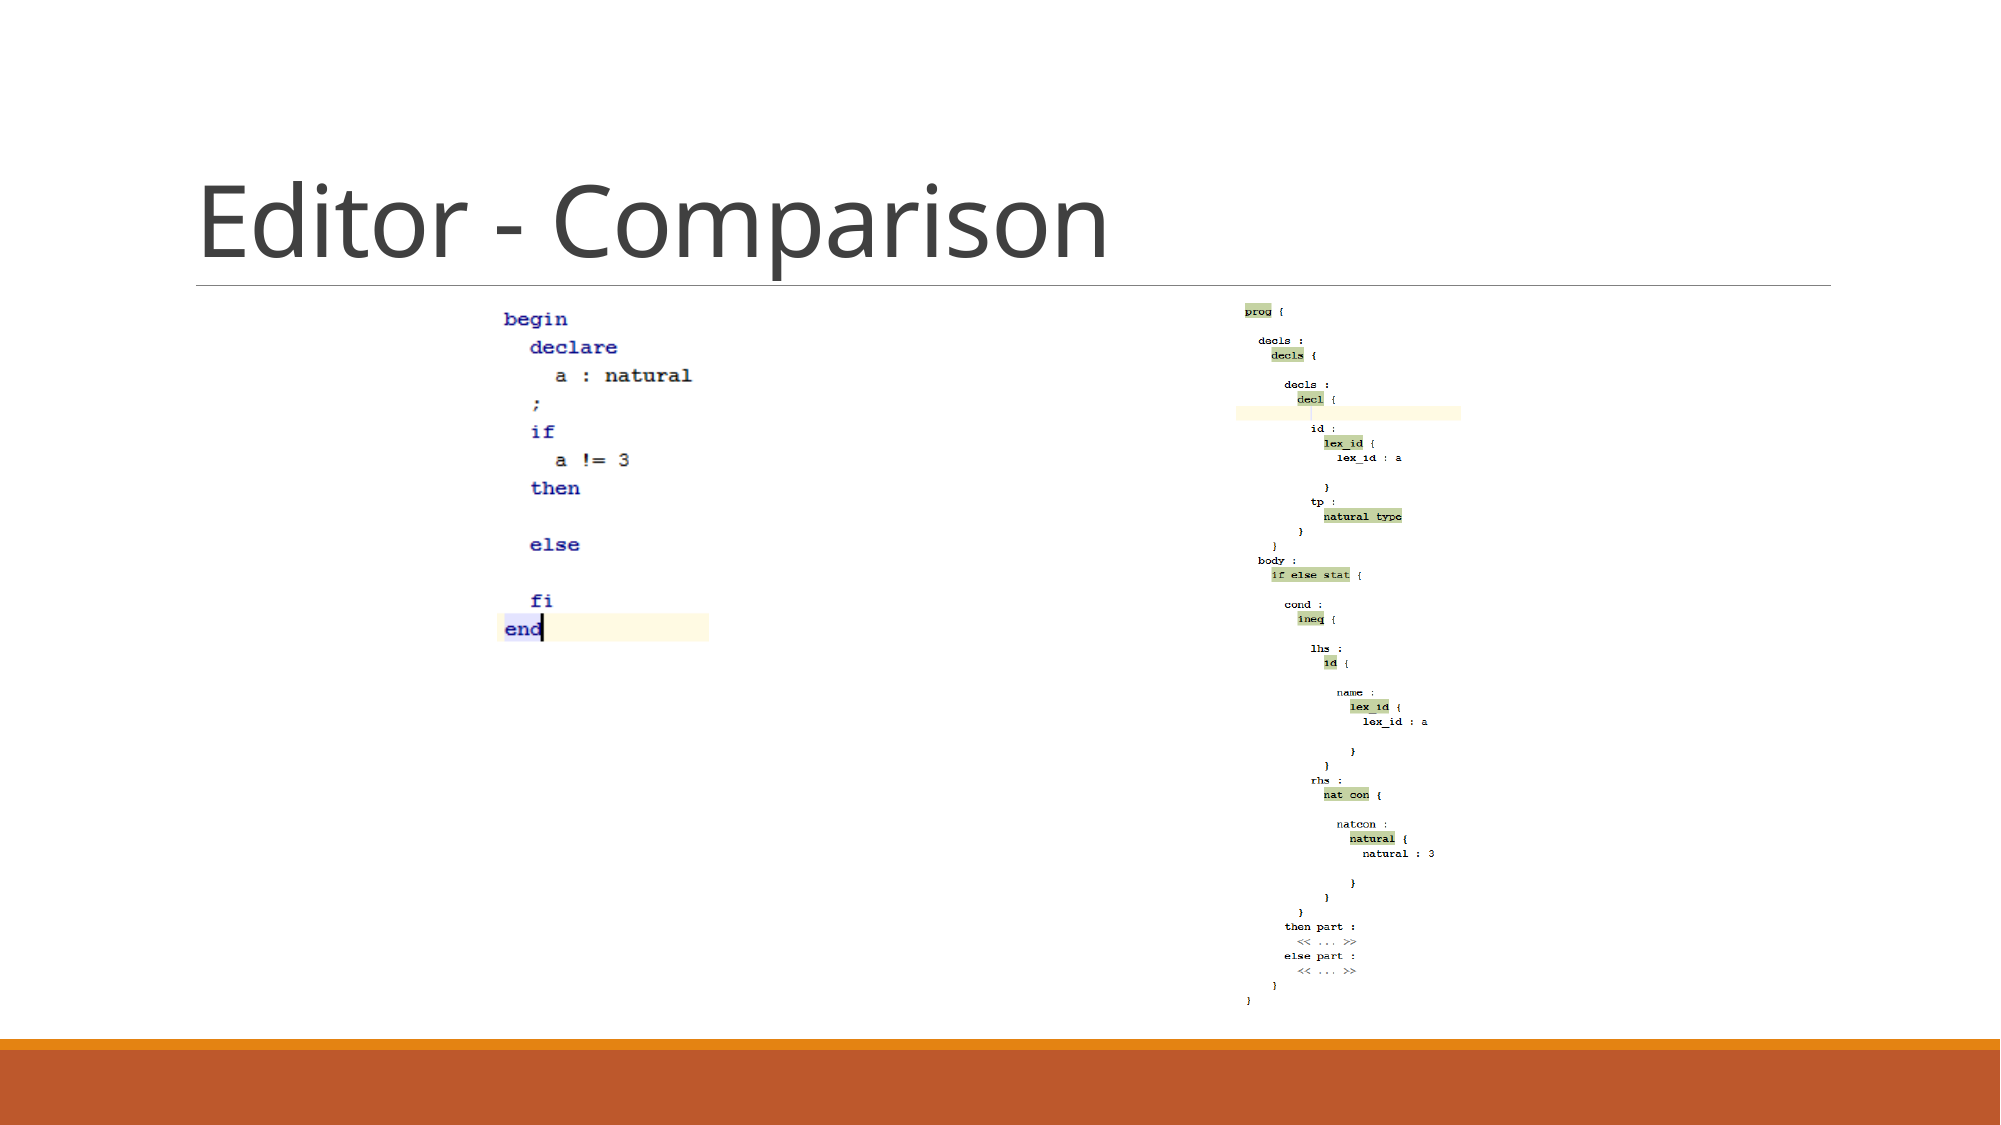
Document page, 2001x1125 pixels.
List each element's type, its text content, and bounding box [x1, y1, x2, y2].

picture [496, 302, 709, 649]
title Editor - Comparison [180, 47, 1830, 285]
picture [1236, 302, 1462, 1012]
